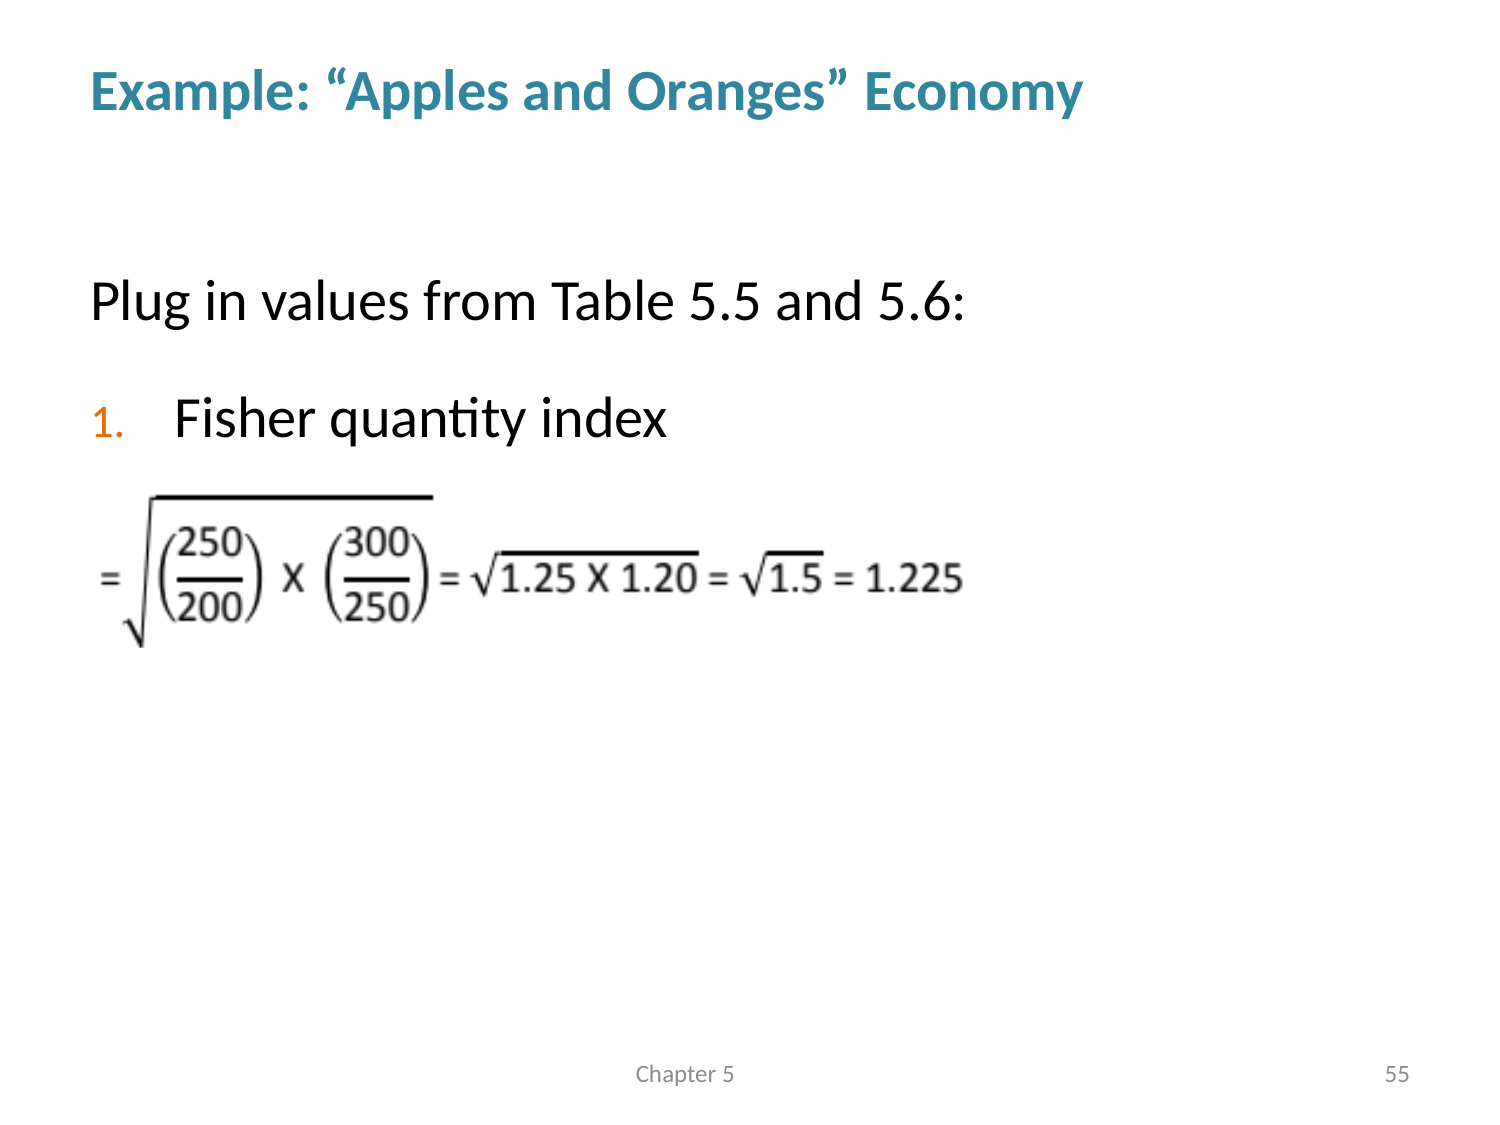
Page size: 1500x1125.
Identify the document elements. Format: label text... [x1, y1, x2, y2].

footer Chapter 5 [322, 1042, 1048, 1103]
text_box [100, 491, 1500, 649]
slide_number 55 [1074, 1042, 1425, 1103]
list Plug in values from Table 5.5 and 5.6: Fisher quantity index [75, 219, 1447, 1022]
title Example: “Apples and Oranges” Economy [75, 45, 1425, 173]
